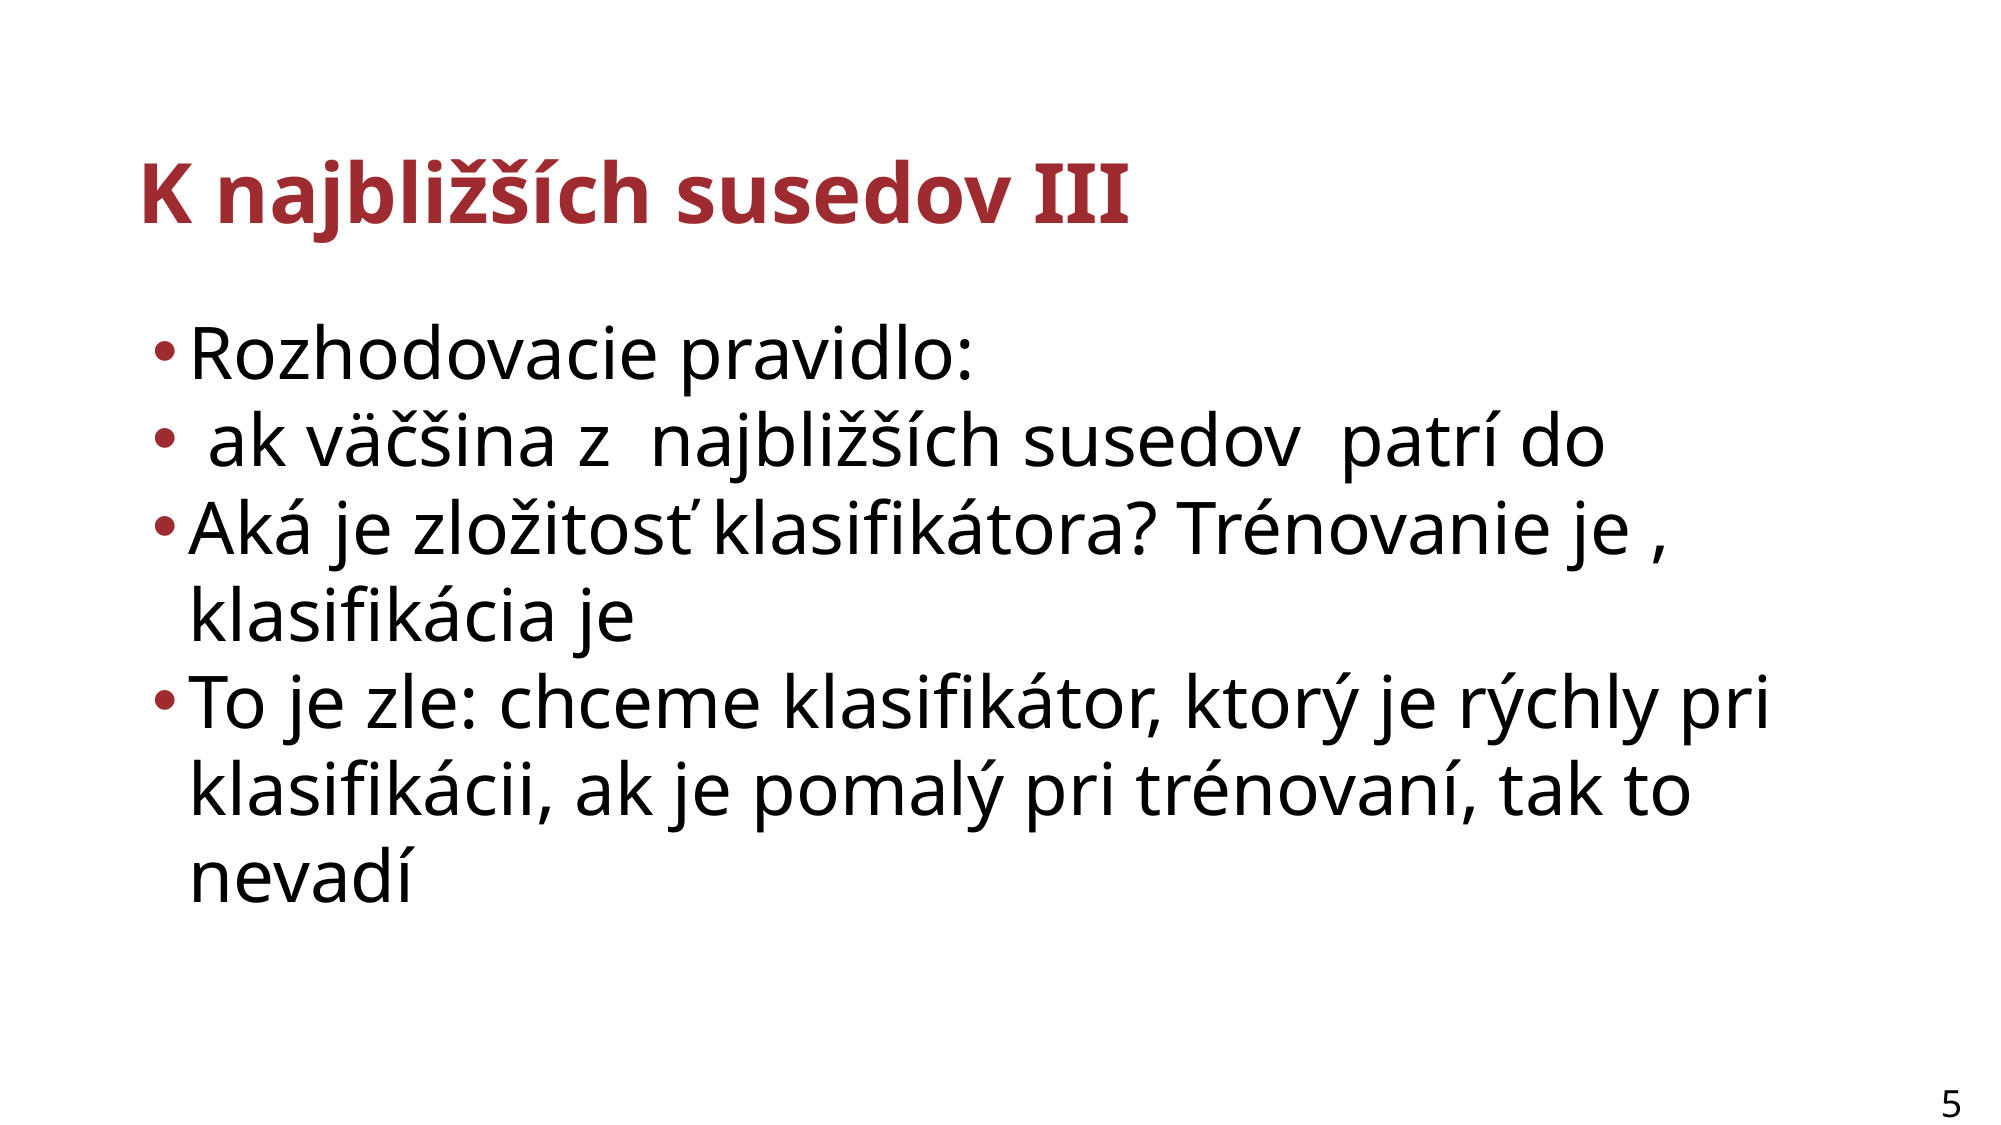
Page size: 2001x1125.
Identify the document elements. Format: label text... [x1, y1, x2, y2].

title K najbližších susedov III [137, 116, 1717, 278]
